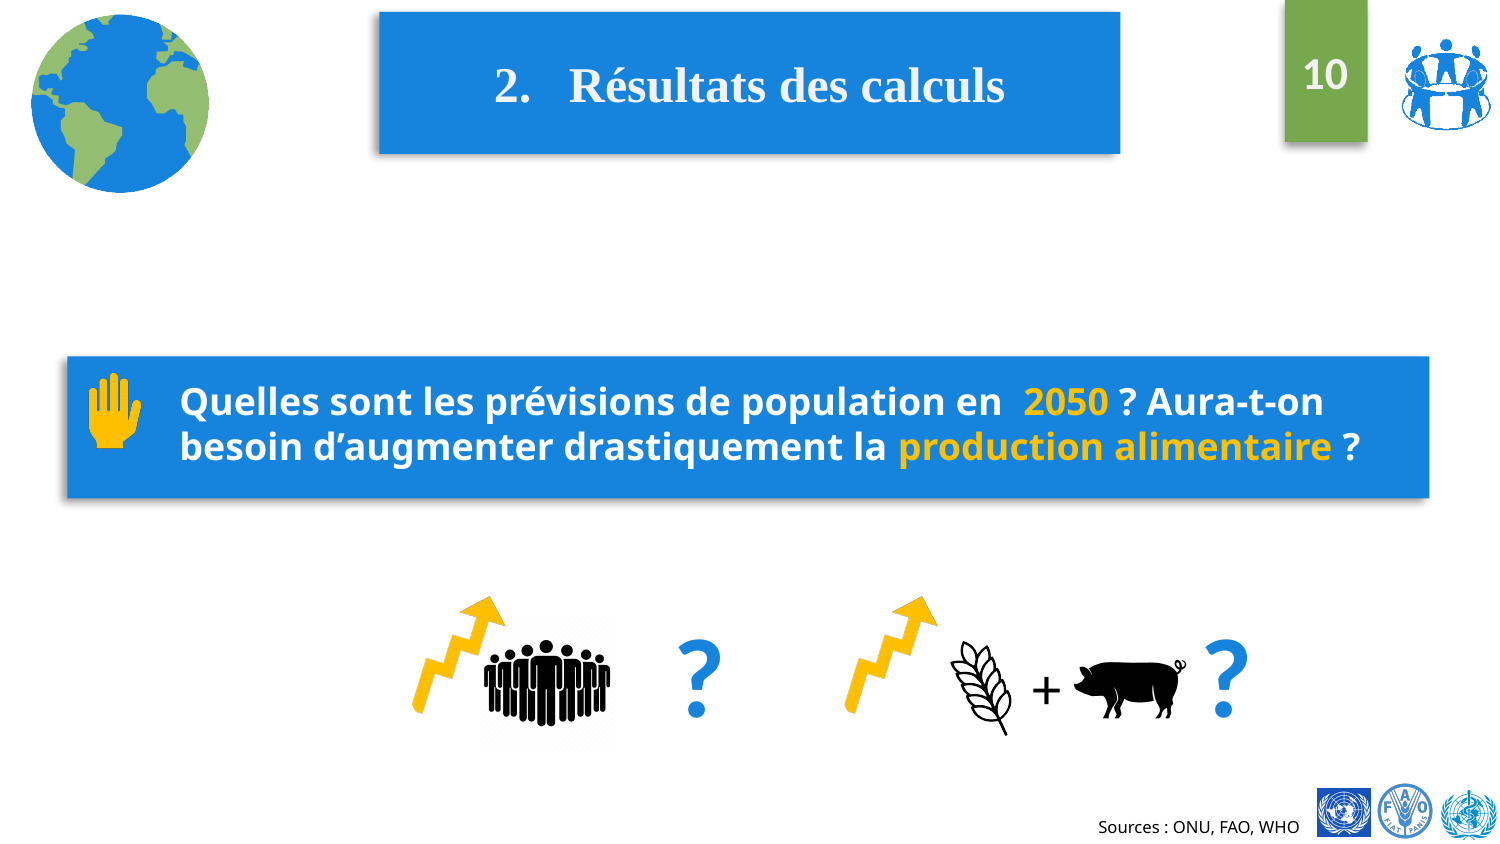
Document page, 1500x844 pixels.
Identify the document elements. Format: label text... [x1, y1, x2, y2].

text_box 2. Résultats des calculs [378, 11, 1121, 155]
text_box + [1017, 643, 1080, 729]
text_box ? [1185, 597, 1279, 748]
text_box [66, 355, 1430, 499]
picture [1071, 654, 1193, 724]
picture [353, 530, 617, 753]
text_box ? [658, 597, 753, 748]
picture [1377, 783, 1433, 839]
picture [1441, 790, 1498, 840]
picture [1345, 12, 1500, 155]
text_box 10 [1286, 36, 1345, 107]
picture [0, 0, 303, 210]
text_box Quelles sont les prévisions de population en 2050 ? Aura-t-on besoin d’augmenter drastiquement la production alimentaire ? [164, 370, 1447, 476]
text_box Sources : ONU, FAO, WHO [1083, 809, 1366, 844]
picture [70, 366, 160, 456]
text_box [1284, 0, 1369, 143]
picture [786, 530, 1023, 747]
picture [1317, 788, 1371, 838]
